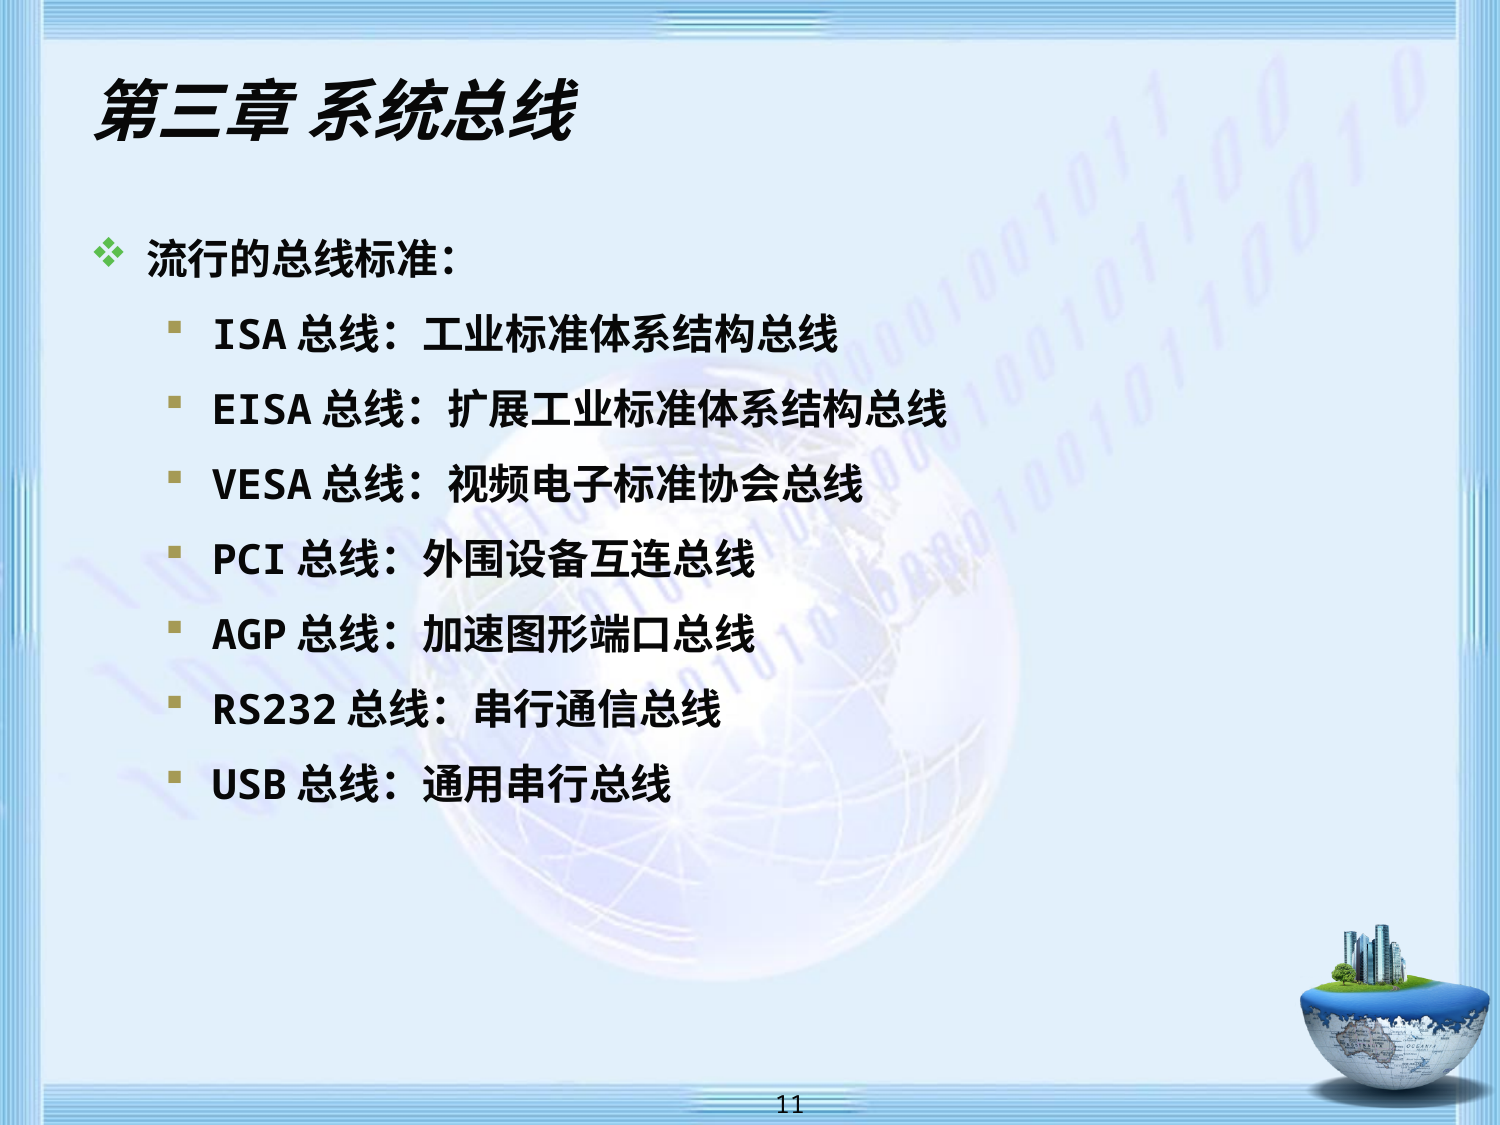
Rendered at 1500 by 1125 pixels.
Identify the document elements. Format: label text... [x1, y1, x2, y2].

title 第三章 系统总线 [75, 37, 1425, 180]
footer 11 [512, 1072, 988, 1113]
picture [0, 0, 1500, 1125]
list 流行的总线标准： ISA总线：工业标准体系结构总线 EISA总线：扩展工业标准体系结构总线 VESA总线：视频电子标准协会总线 PCI总线：外围设备互连总线 AGP总线：加速图形端口总线 RS232总线：串行通信总线 USB总线：通用串行总线 [75, 212, 1425, 1038]
